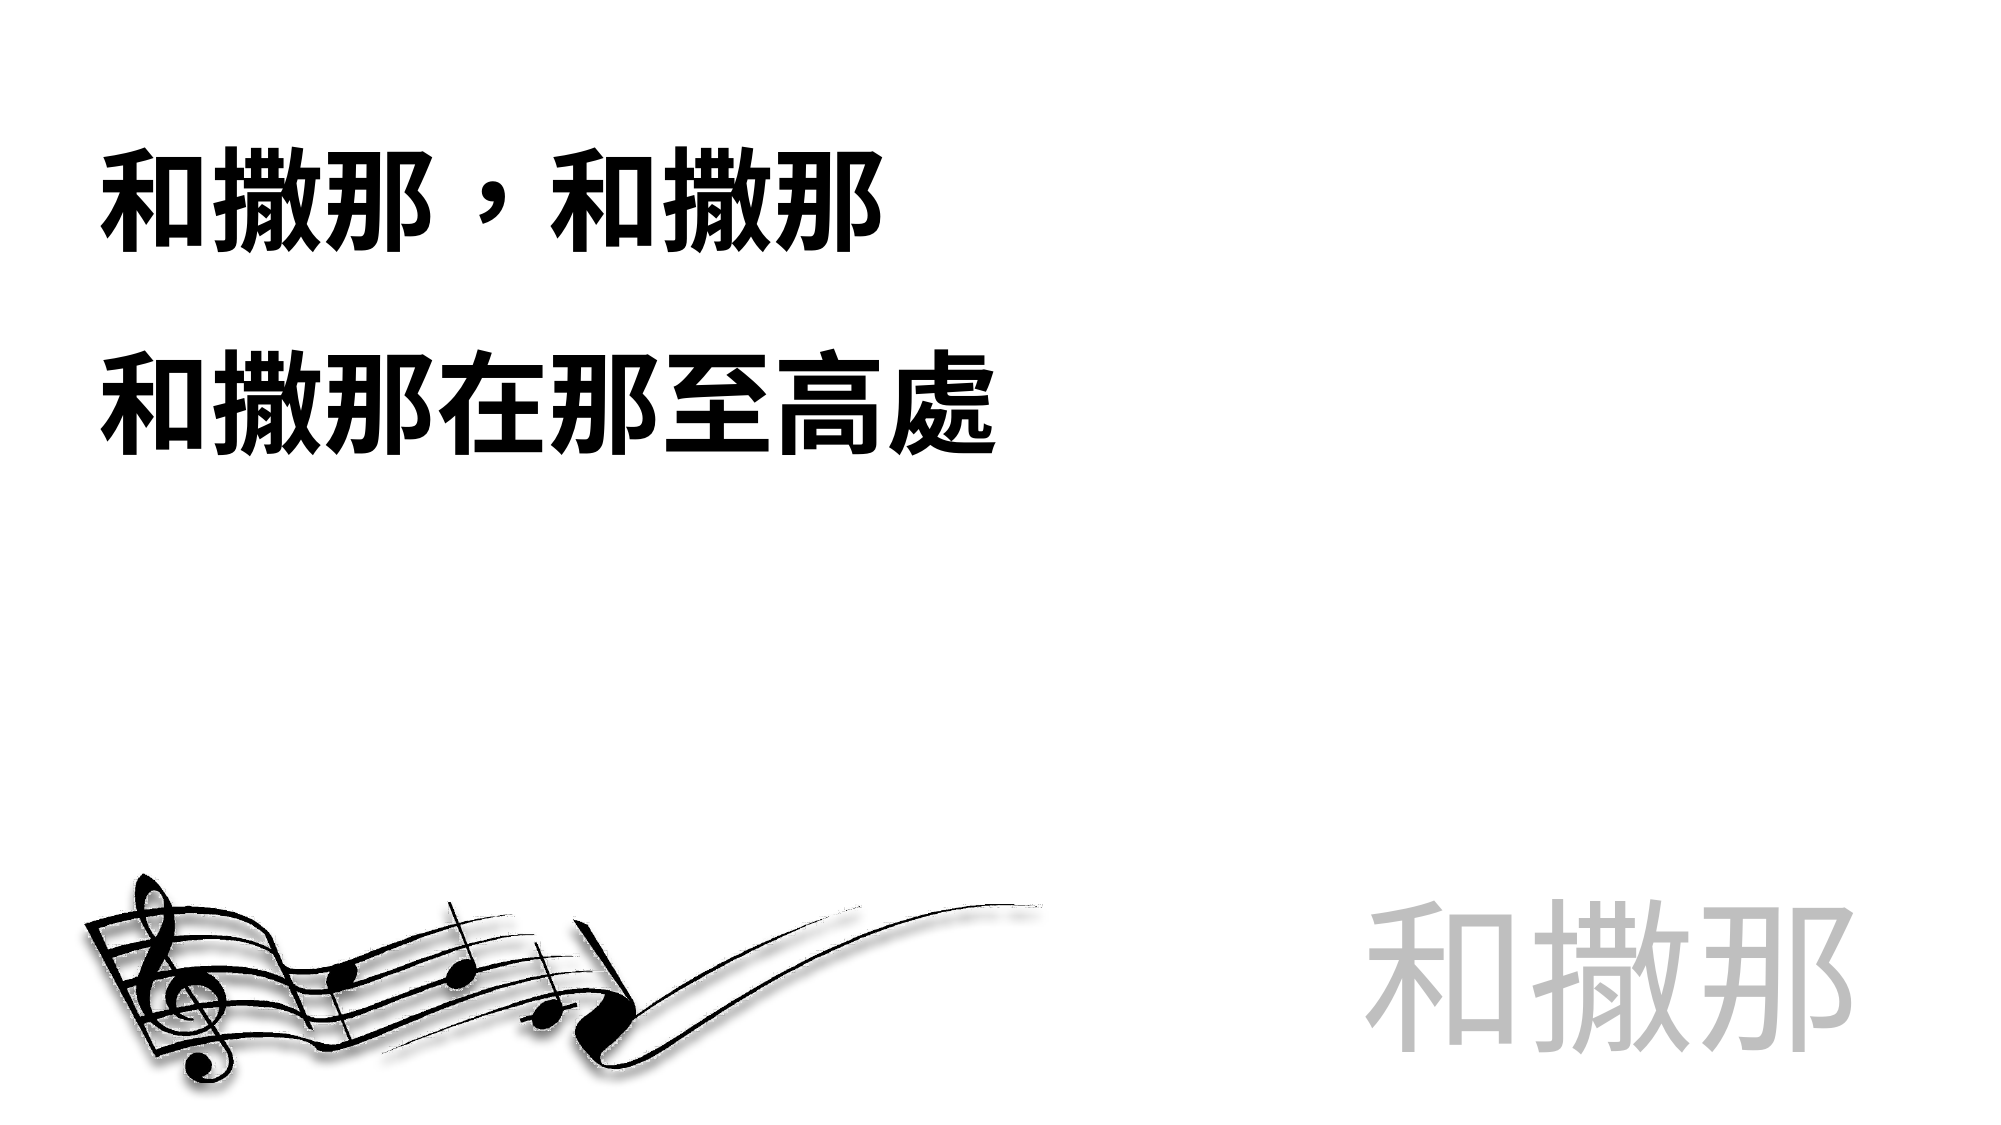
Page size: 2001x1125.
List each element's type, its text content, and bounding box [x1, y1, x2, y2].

text_box 和撒那，和撒那 和撒那在那至高處 [84, 55, 1910, 476]
picture [84, 873, 1043, 1083]
text_box 和撒那 [1347, 865, 1910, 1080]
